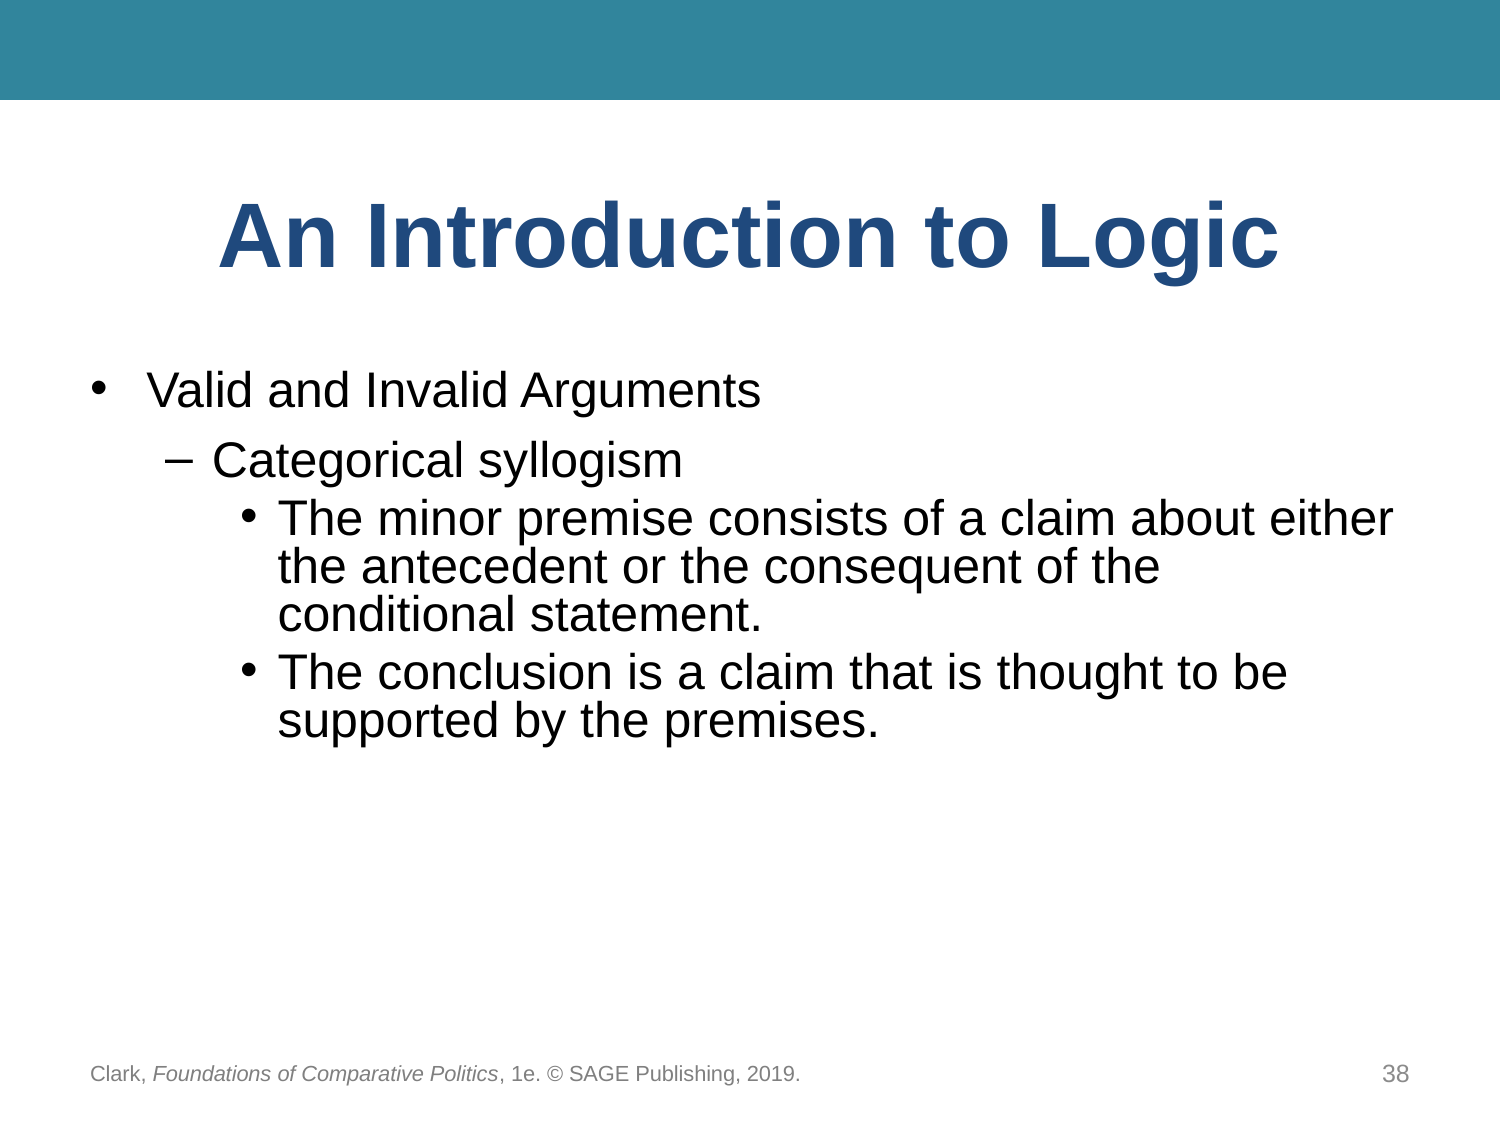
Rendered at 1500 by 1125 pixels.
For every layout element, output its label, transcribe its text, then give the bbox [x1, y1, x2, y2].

title An Introduction to Logic [75, 137, 1425, 325]
list Valid and Invalid Arguments Categorical syllogism The minor premise consists of a claim about either the antecedent or the consequent of the conditional statement. The conclusion is a claim that is thought to be supported by the premises. [75, 350, 1425, 1005]
footer Clark, Foundations of Comparative Politics, 1e. © SAGE Publishing, 2019. [75, 1042, 1313, 1103]
slide_number 38 [1350, 1042, 1425, 1103]
